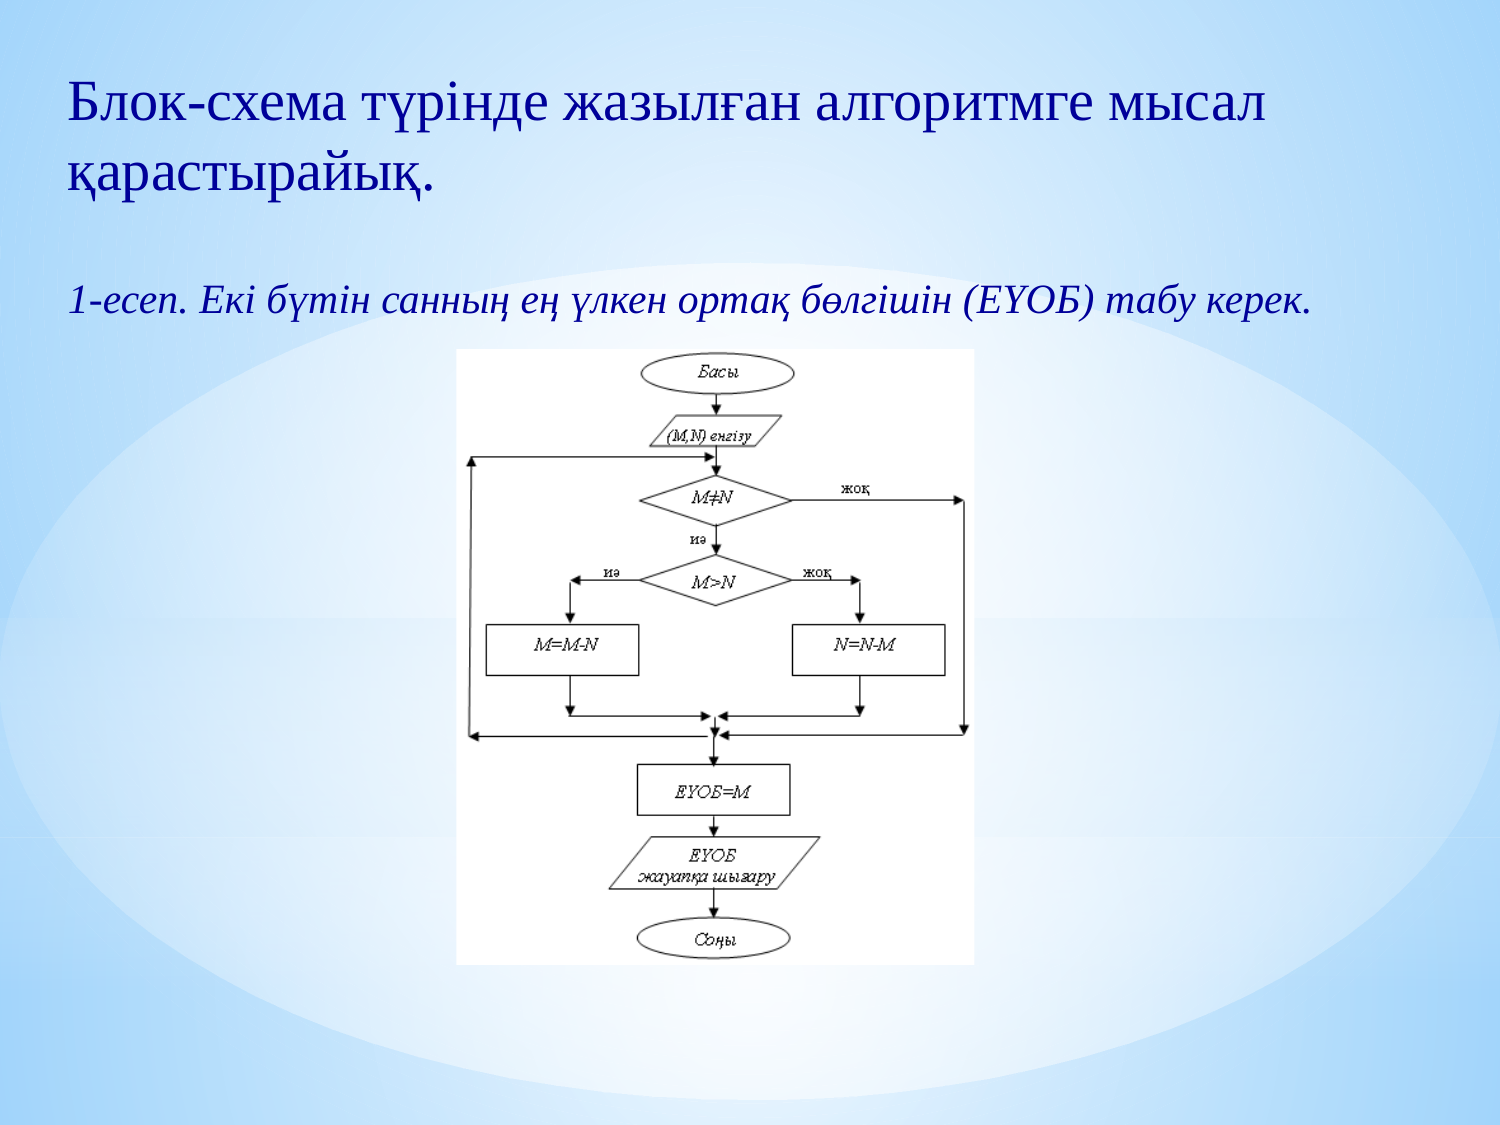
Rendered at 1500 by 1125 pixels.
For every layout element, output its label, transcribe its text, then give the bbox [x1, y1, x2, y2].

picture [455, 349, 975, 965]
text_box Блок-схема түрінде жазылған алгоритмге мысал қарастырайық. 1-есеп. Екі бүтін санның ең үлкен ортақ бөлгішін (ЕҮОБ) табу керек. [53, 54, 1459, 330]
